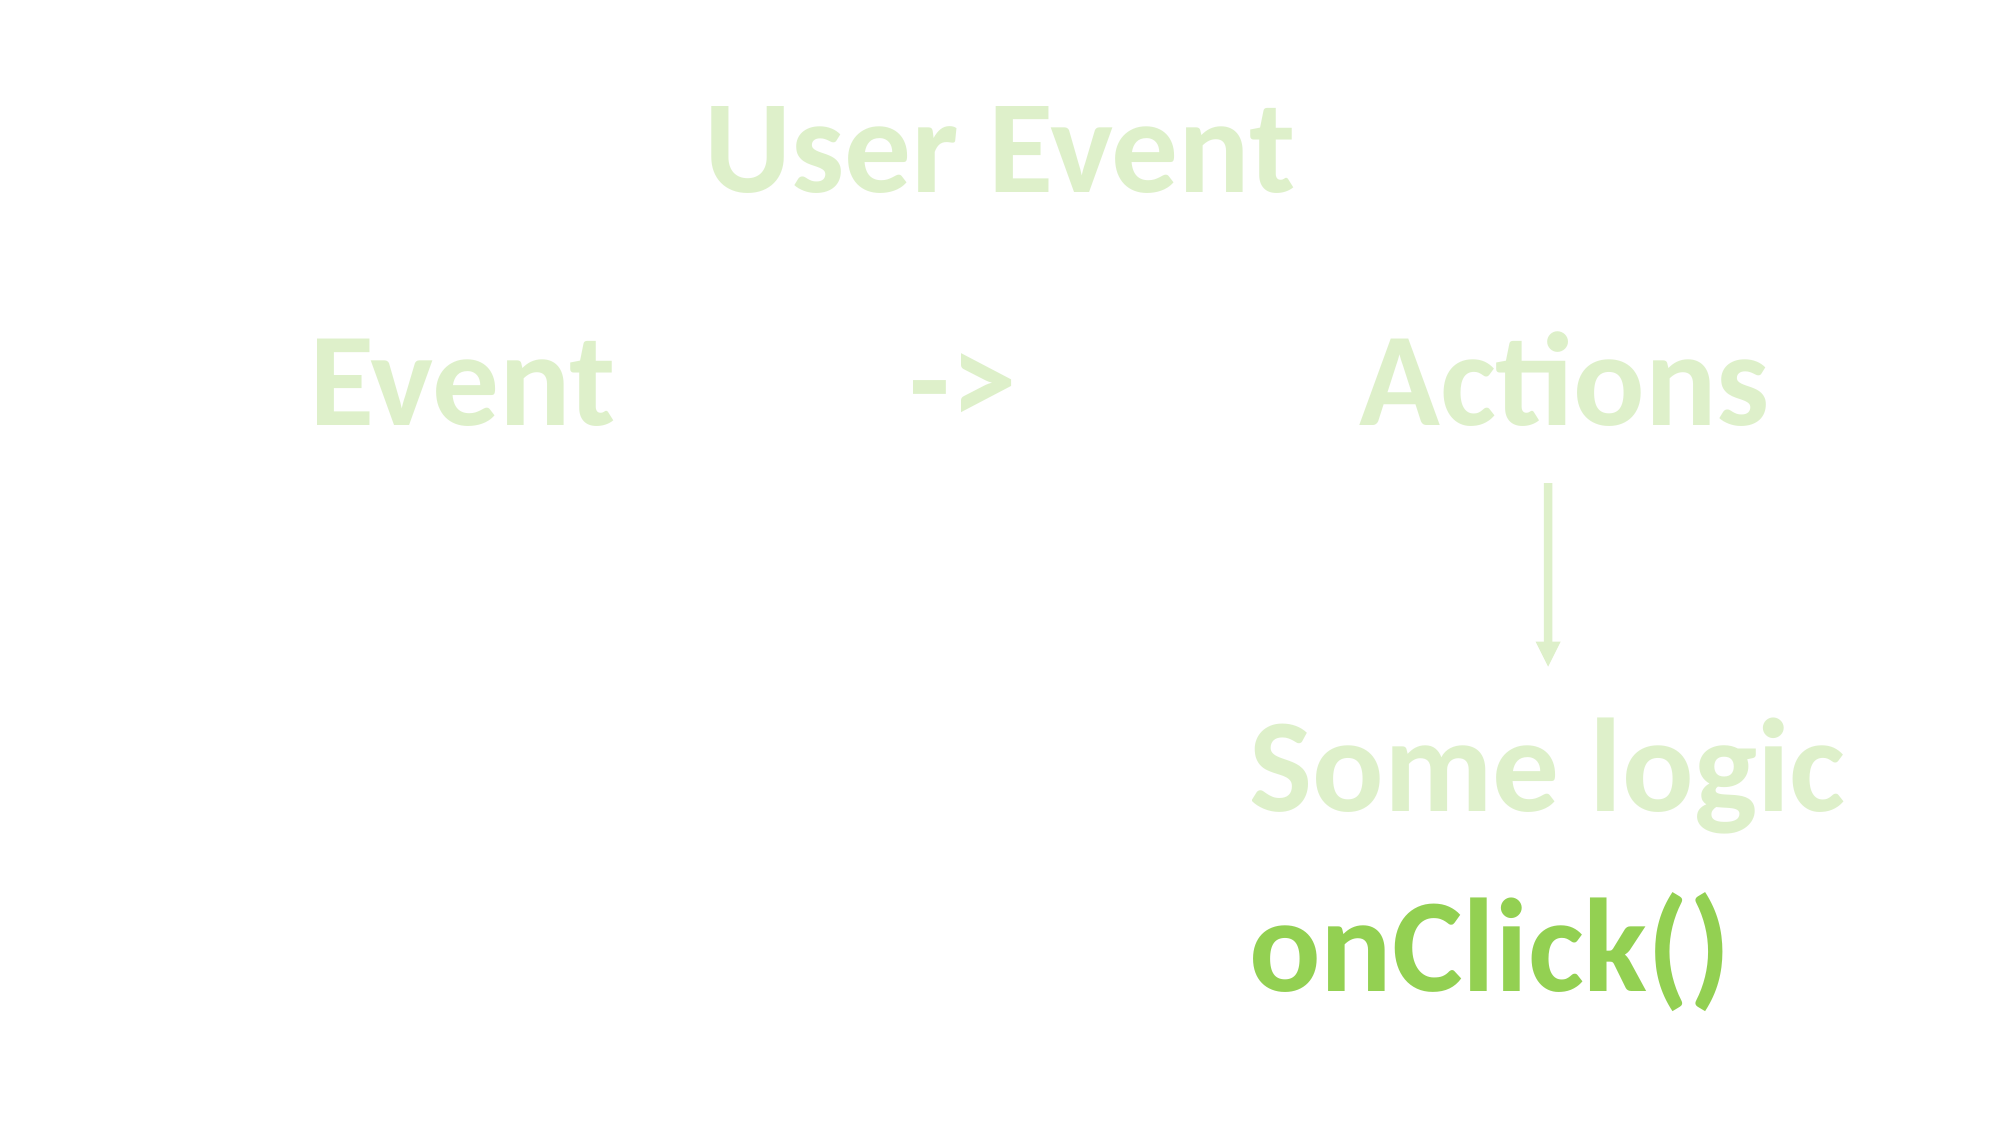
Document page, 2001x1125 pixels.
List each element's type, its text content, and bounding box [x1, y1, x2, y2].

text_box onClick() [1234, 851, 1747, 1026]
text_box Some logic [1235, 670, 1862, 846]
text_box Event -> Actions [294, 284, 1786, 460]
text_box User Event [689, 51, 1311, 227]
